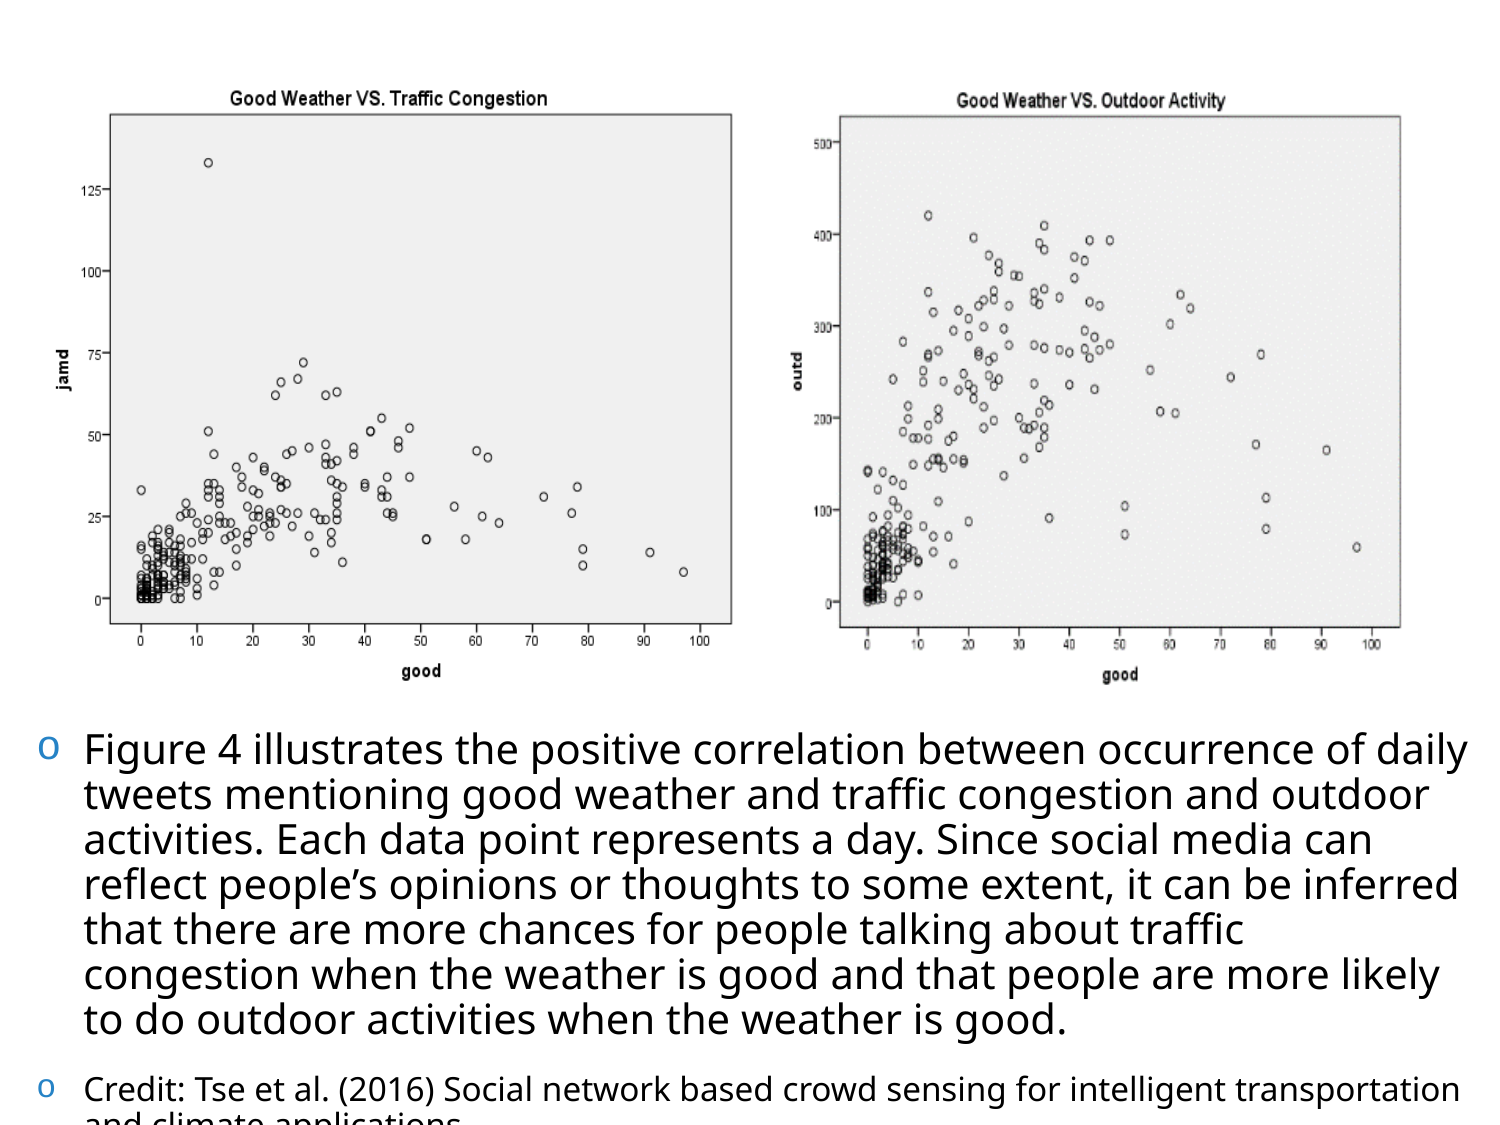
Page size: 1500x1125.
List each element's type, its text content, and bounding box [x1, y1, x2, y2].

text_box Figure 4 illustrates the positive correlation between occurrence of daily tweets mentioning good weather and traffic congestion and outdoor activities. Each data point represents a day. Since social media can reflect people’s opinions or thoughts to some extent, it can be inferred that there are more chances for people talking about traffic congestion when the weather is good and that people are more likely to do outdoor activities when the weather is good. Credit: Tse et al. (2016) Social network based crowd sensing for intelligent transportation and climate applications [21, 721, 1487, 1120]
picture [47, 53, 1450, 696]
